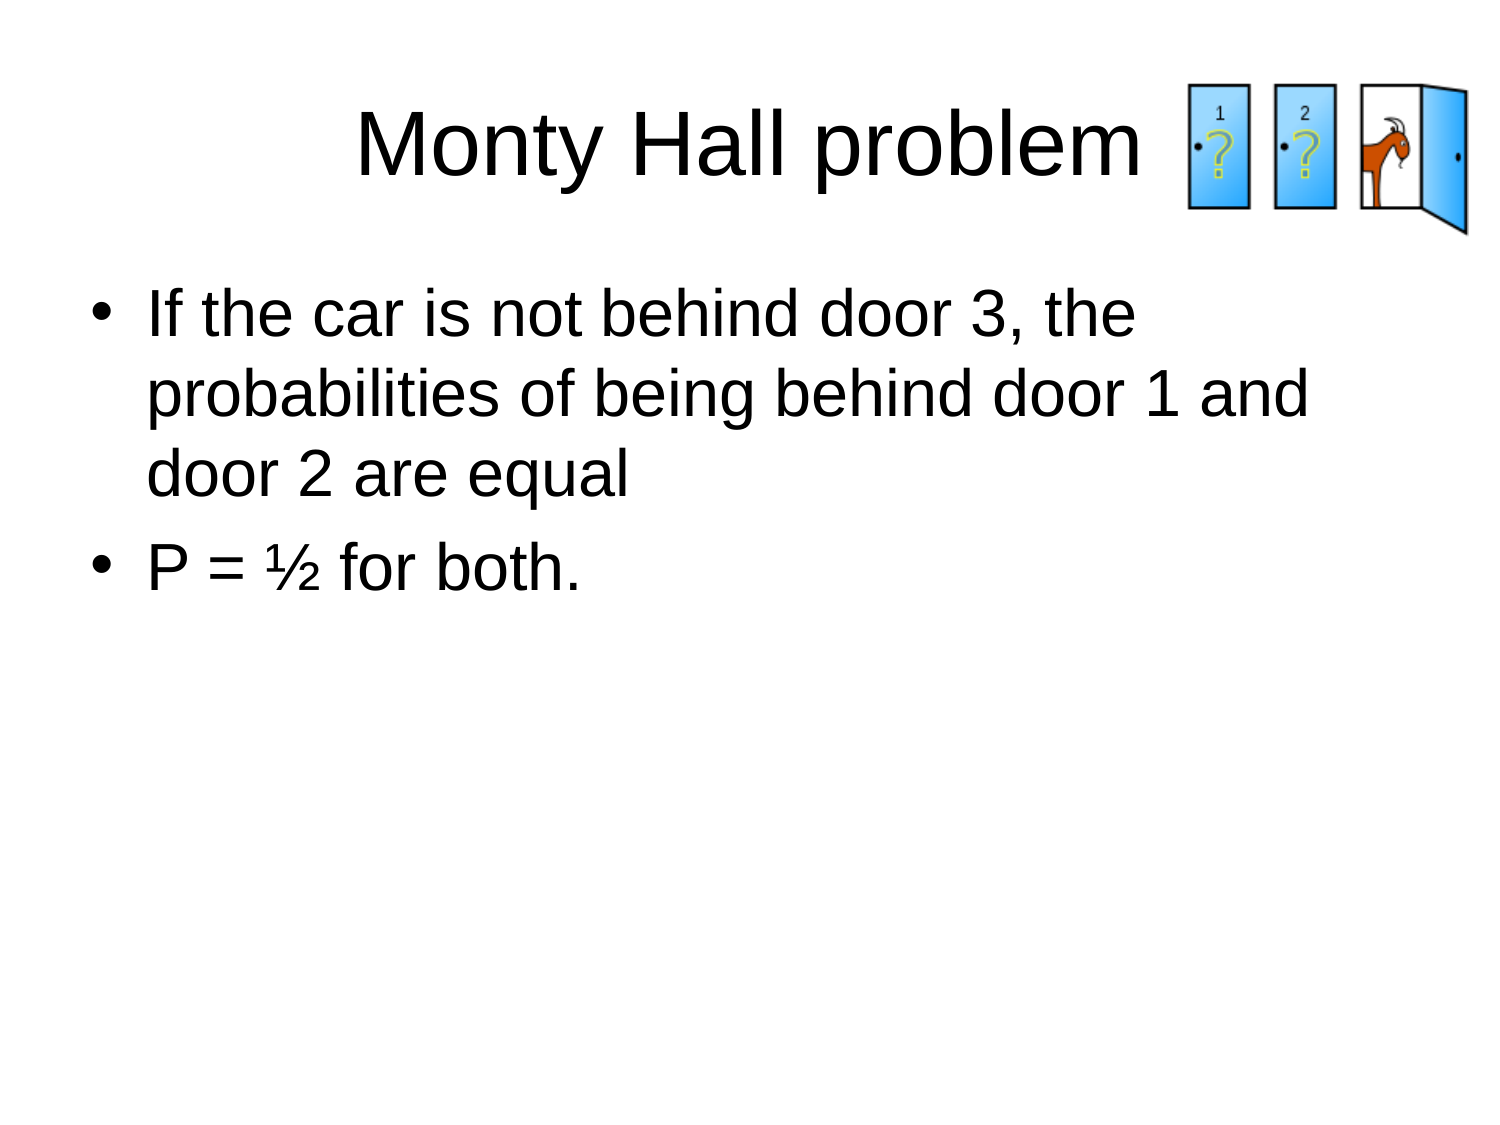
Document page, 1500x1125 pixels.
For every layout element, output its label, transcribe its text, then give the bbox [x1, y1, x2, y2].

picture [1186, 80, 1469, 238]
list If the car is not behind door 3, the probabilities of being behind door 1 and door 2 are equal P = ½ for both. [75, 262, 1425, 1005]
title Monty Hall problem [75, 45, 1425, 233]
